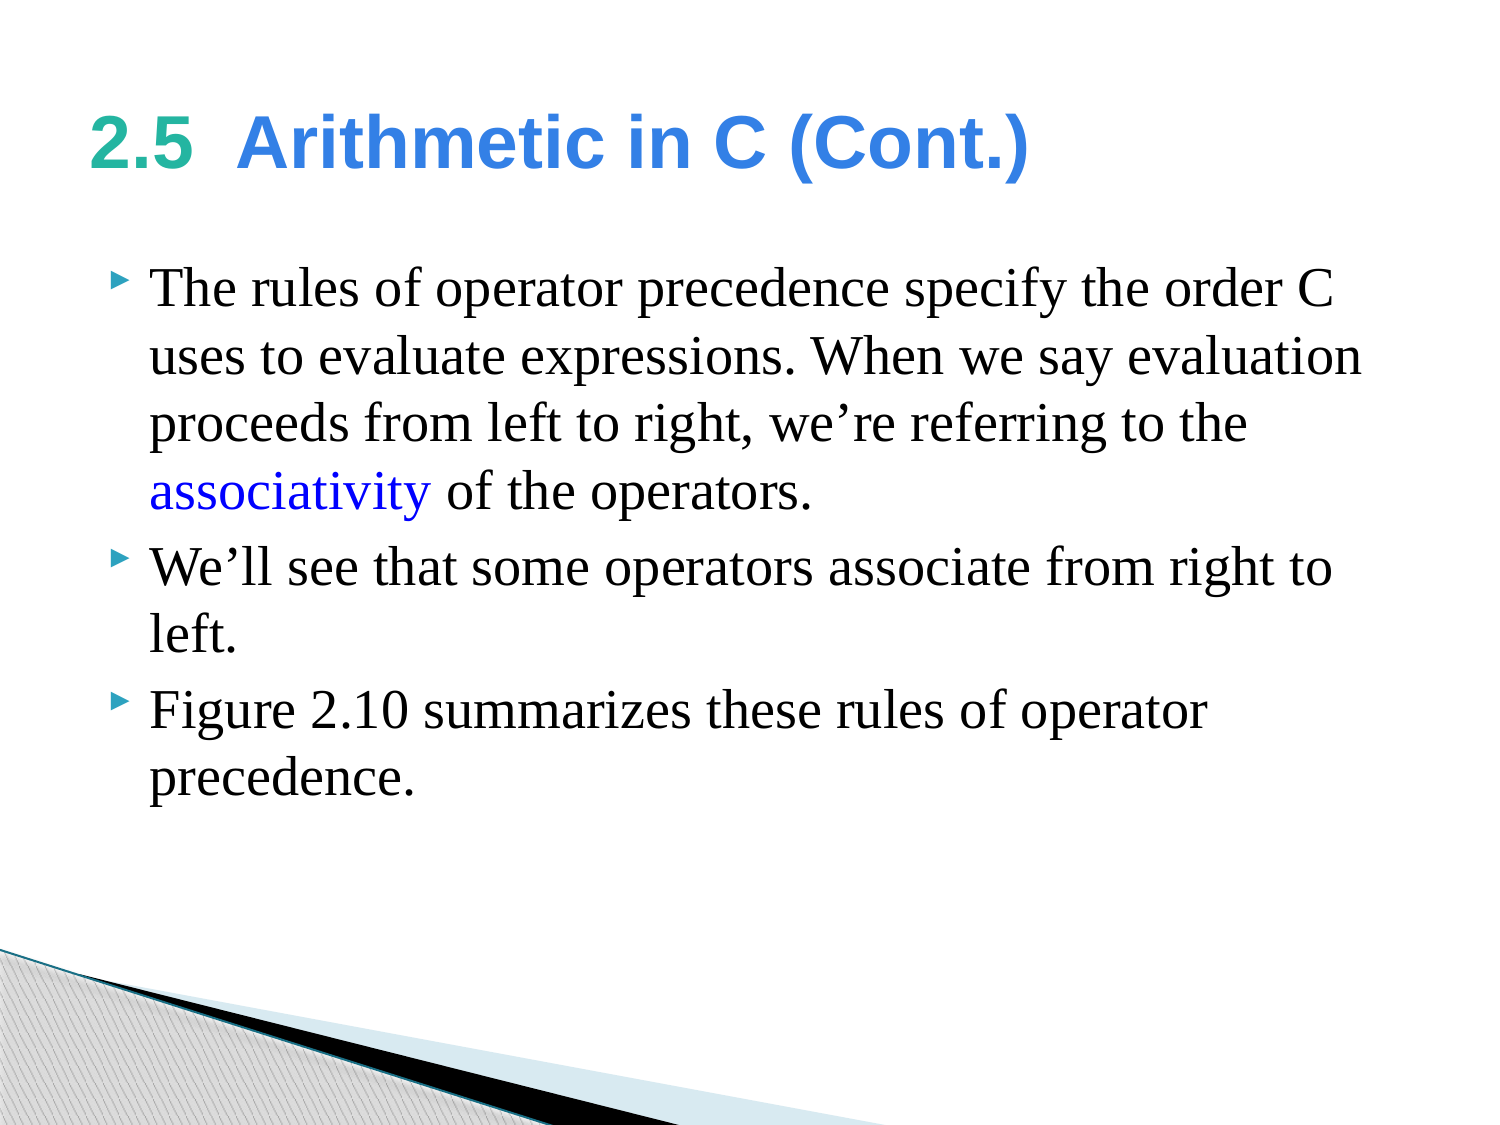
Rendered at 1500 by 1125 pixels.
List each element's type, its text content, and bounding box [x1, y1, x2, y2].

title 2.5 Arithmetic in C (Cont.) [75, 45, 1425, 233]
list The rules of operator precedence specify the order C uses to evaluate expressions. When we say evaluation proceeds from left to right, we’re referring to the associativity of the operators. We’ll see that some operators associate from right to left. Figure 2.10 summarizes these rules of operator precedence. [75, 243, 1425, 986]
